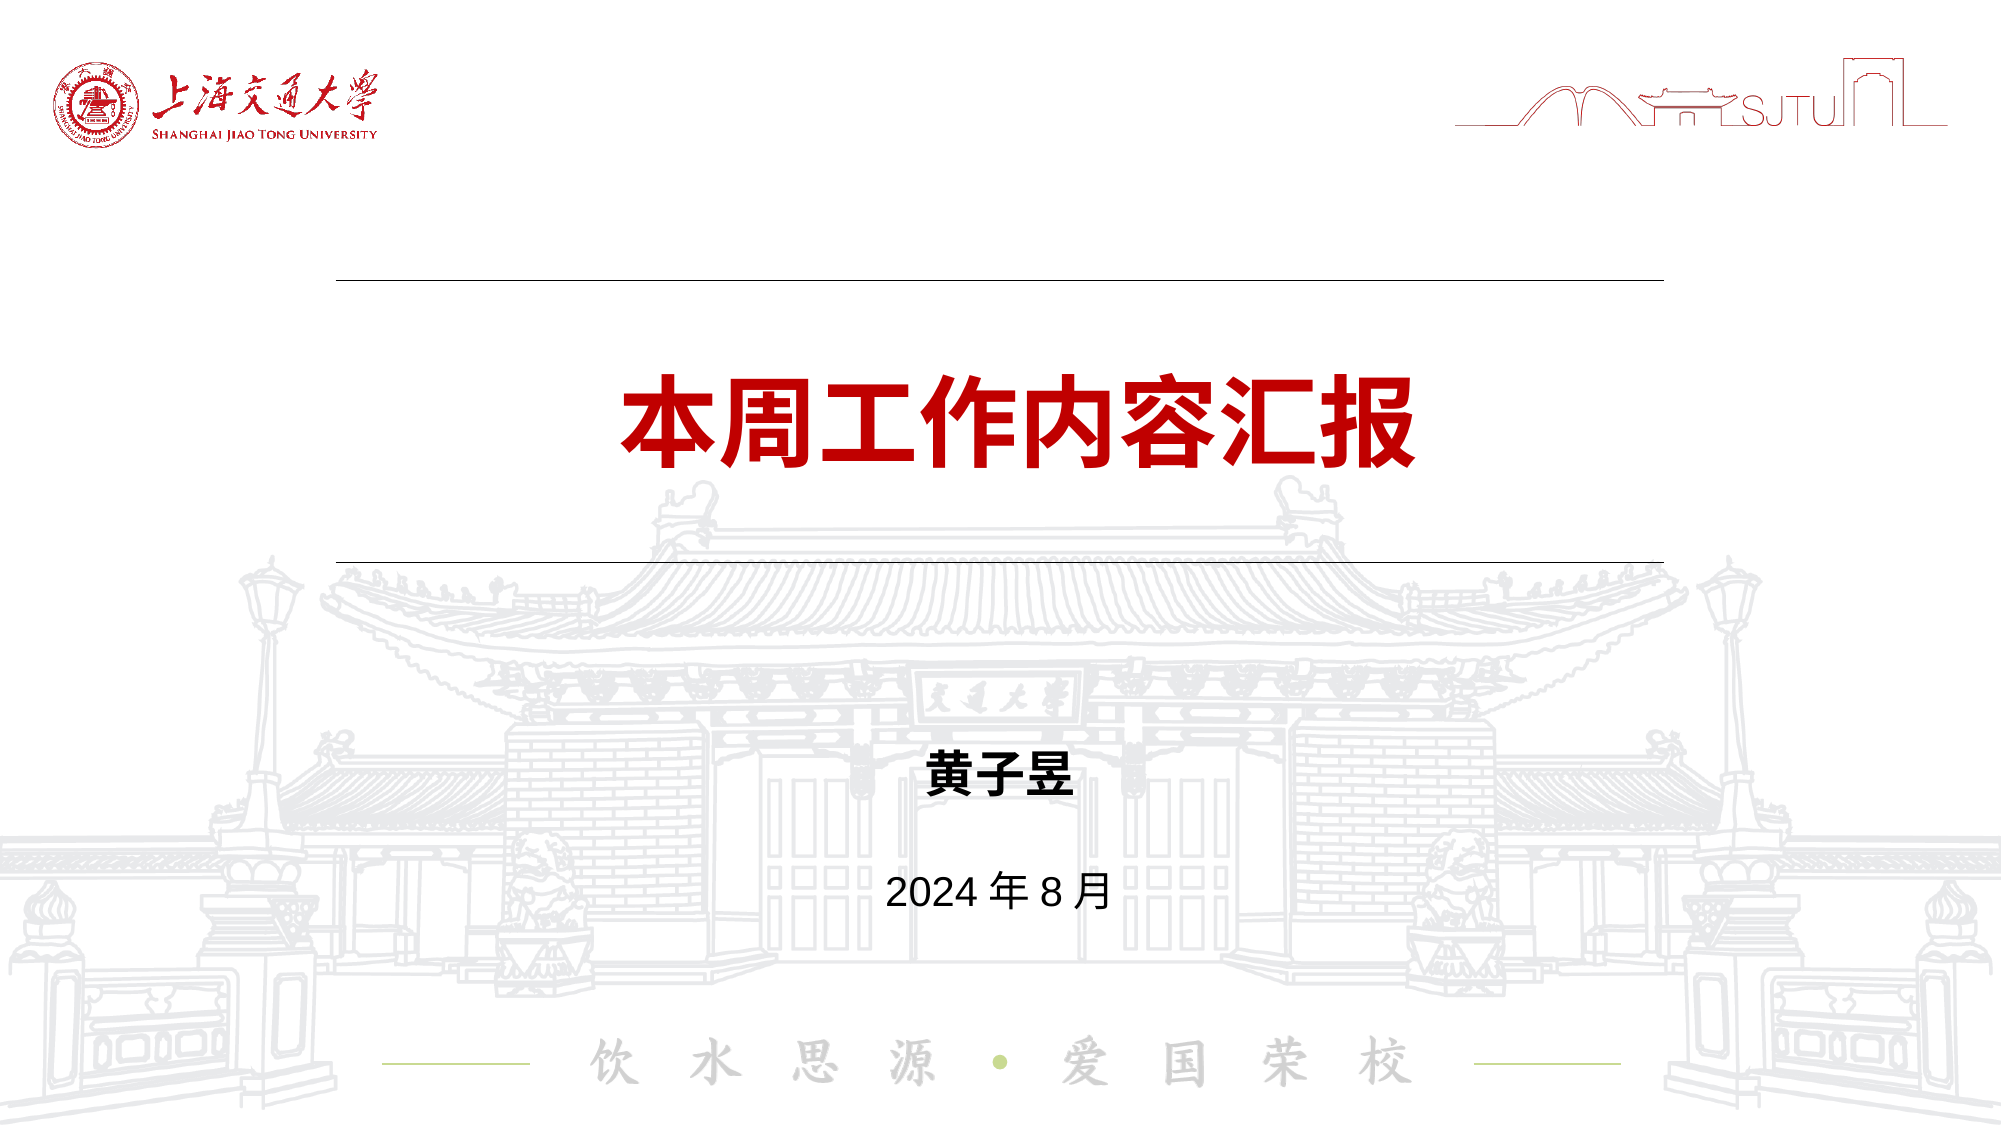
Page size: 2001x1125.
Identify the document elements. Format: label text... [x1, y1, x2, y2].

list 黄子昱 [661, 723, 1339, 822]
picture [1455, 58, 1948, 126]
picture [36, 45, 393, 163]
title 本周工作内容汇报 [194, 299, 1844, 539]
list 2024年8月 [761, 852, 1239, 927]
